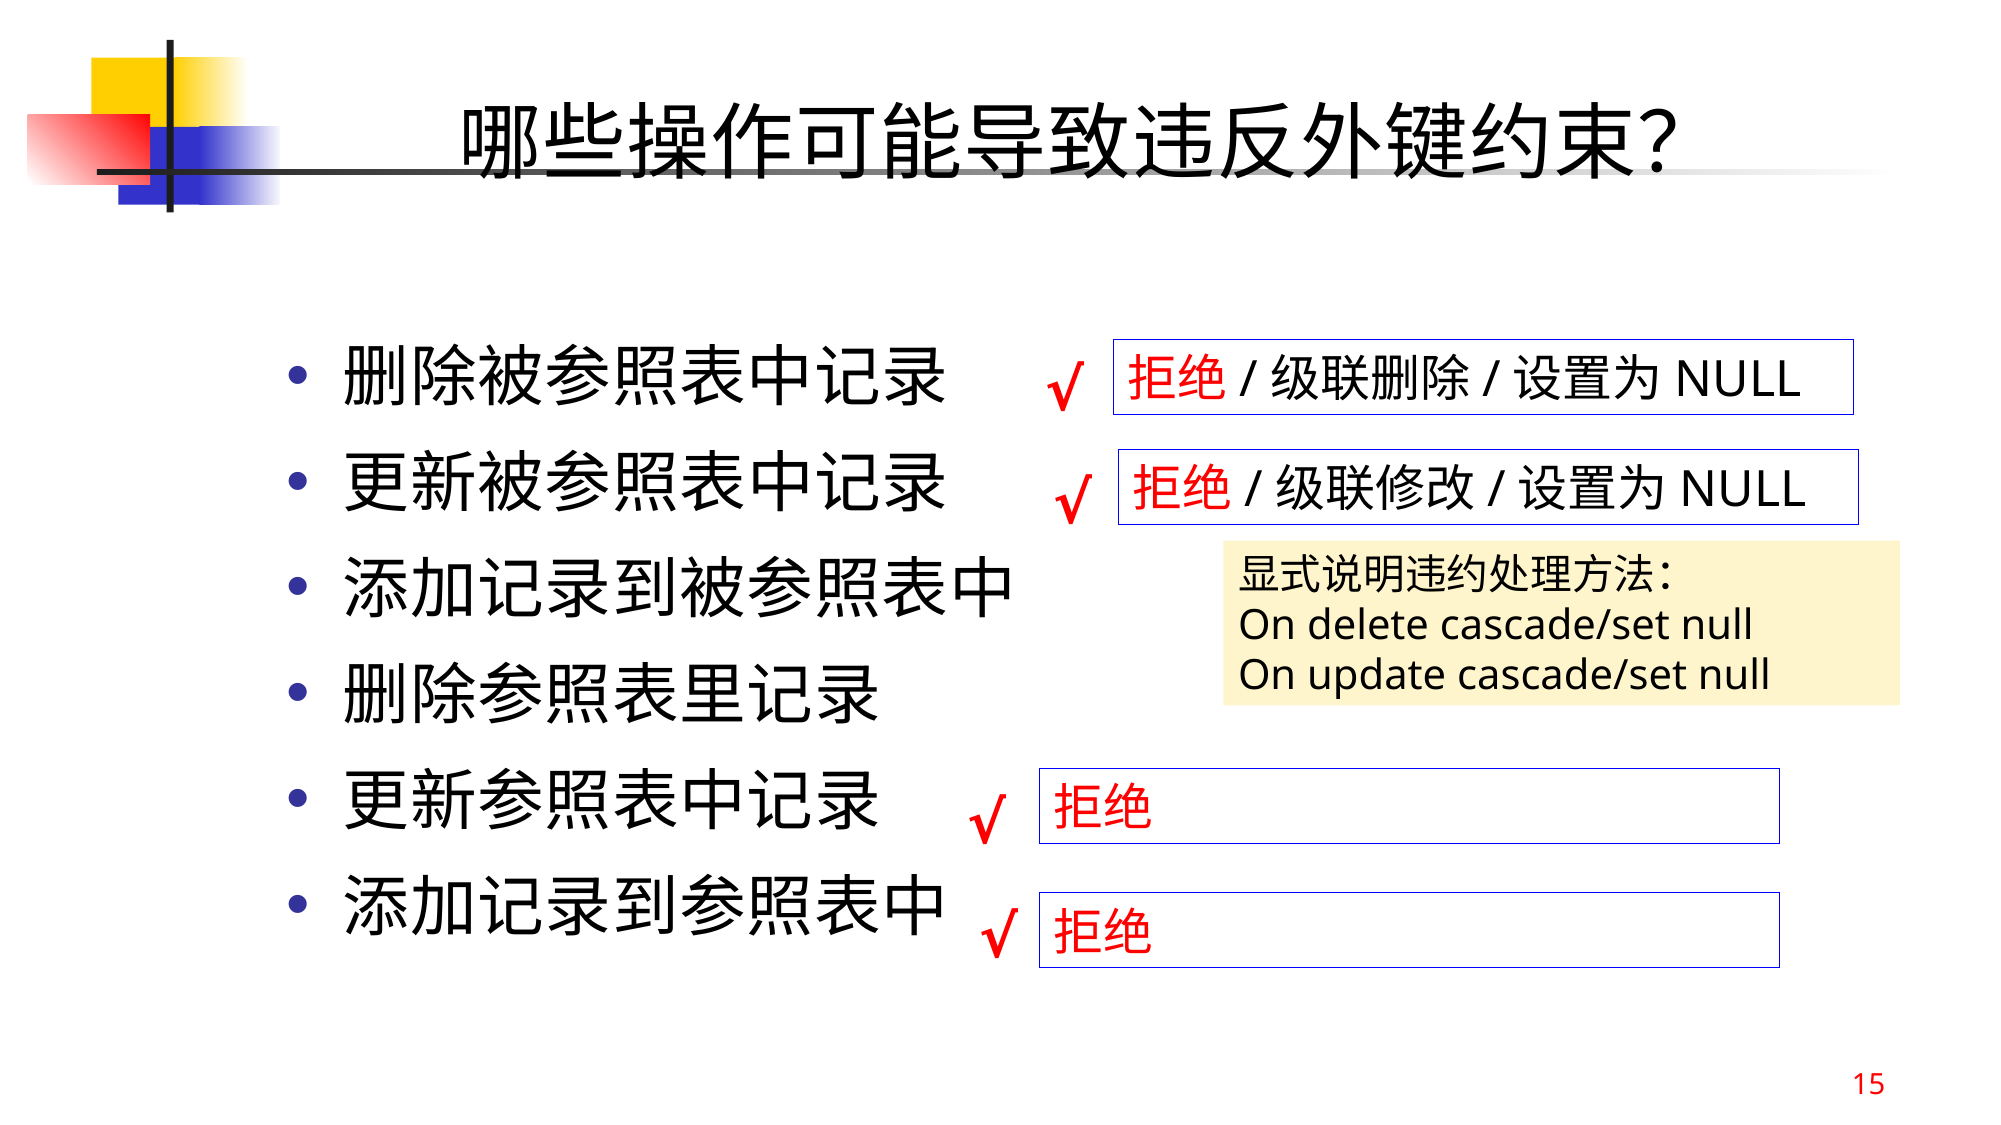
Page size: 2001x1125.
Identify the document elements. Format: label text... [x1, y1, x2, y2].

title 哪些操作可能导致违反外键约束？ [442, 21, 1794, 197]
text_box √ [1030, 345, 1206, 430]
text_box 拒绝 [1039, 892, 1780, 968]
text_box 显式说明违约处理方法： On delete cascade/set null On update cascade/set null [1223, 540, 1900, 706]
text_box 拒绝/级联修改/设置为NULL [1118, 449, 1859, 525]
list 删除被参照表中记录 更新被参照表中记录 添加记录到被参照表中 删除参照表里记录 更新参照表中记录 添加记录到参照表中 [271, 326, 1572, 1002]
text_box √ [1039, 458, 1214, 543]
slide_number 15 [1483, 1037, 1901, 1113]
text_box 拒绝 [1039, 768, 1780, 844]
text_box √ [964, 891, 1140, 977]
text_box 拒绝/级联删除/设置为NULL [1113, 339, 1854, 415]
text_box √ [952, 778, 1128, 863]
